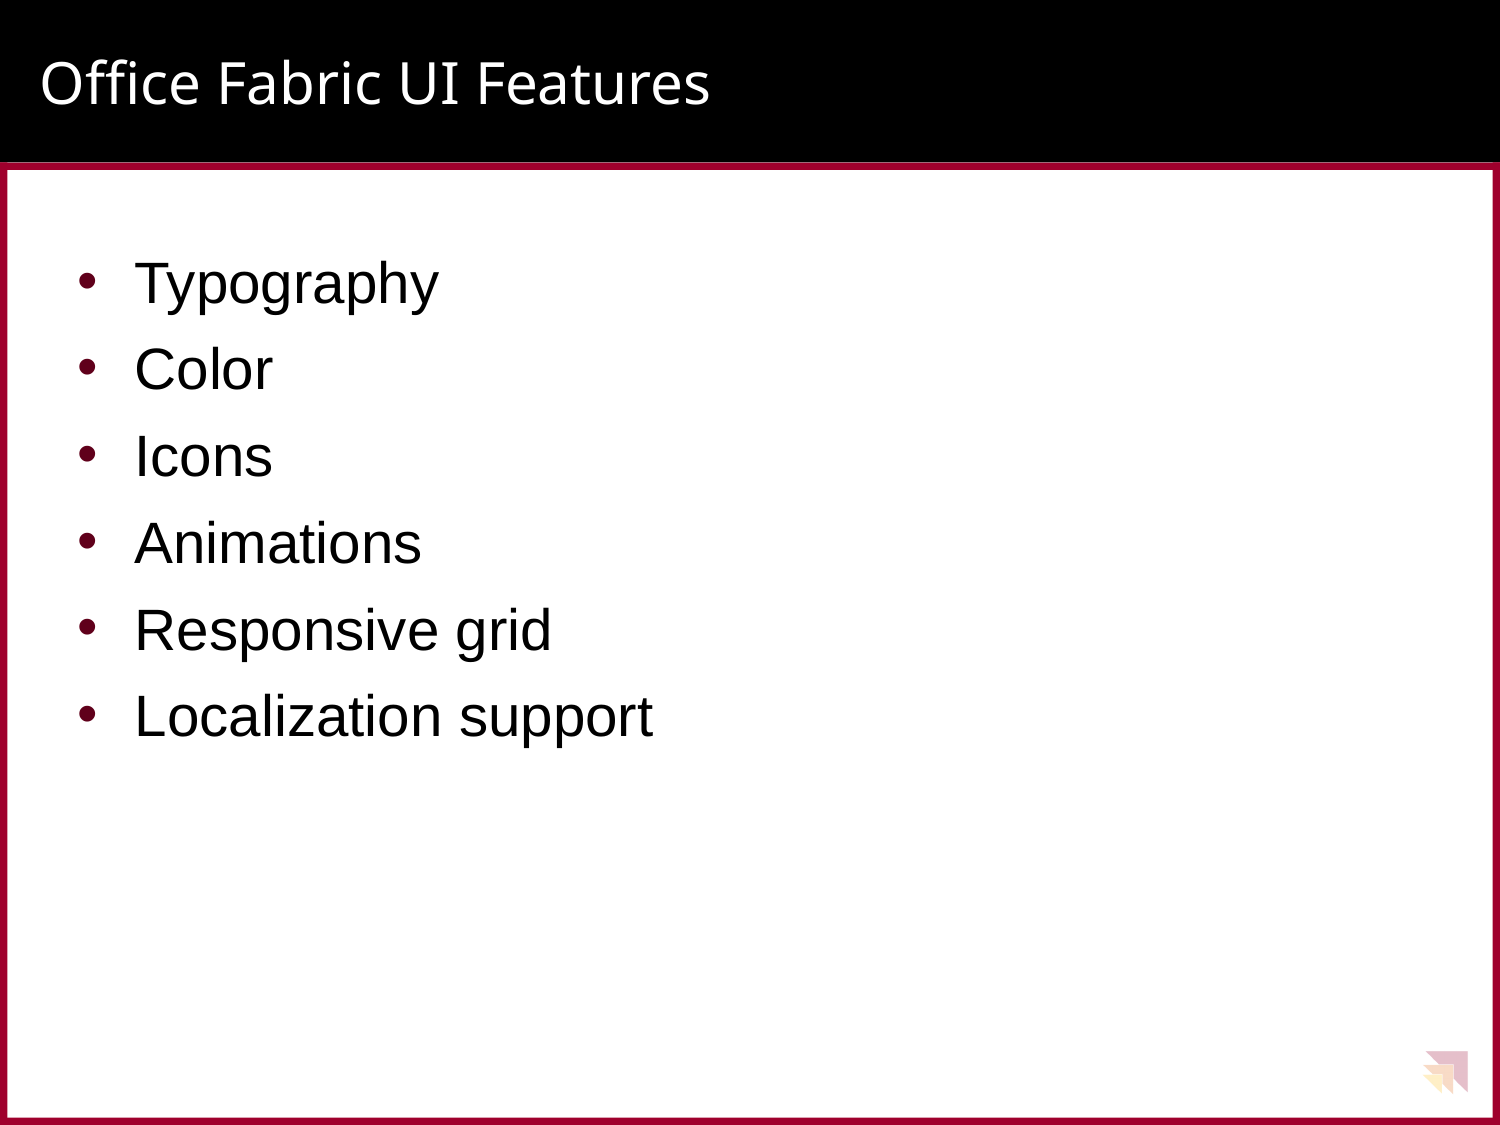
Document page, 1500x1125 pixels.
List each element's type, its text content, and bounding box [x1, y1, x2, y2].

list Typography Color Icons Animations Responsive grid Localization support [62, 237, 1438, 1088]
title Office Fabric UI Features [24, 12, 1438, 150]
